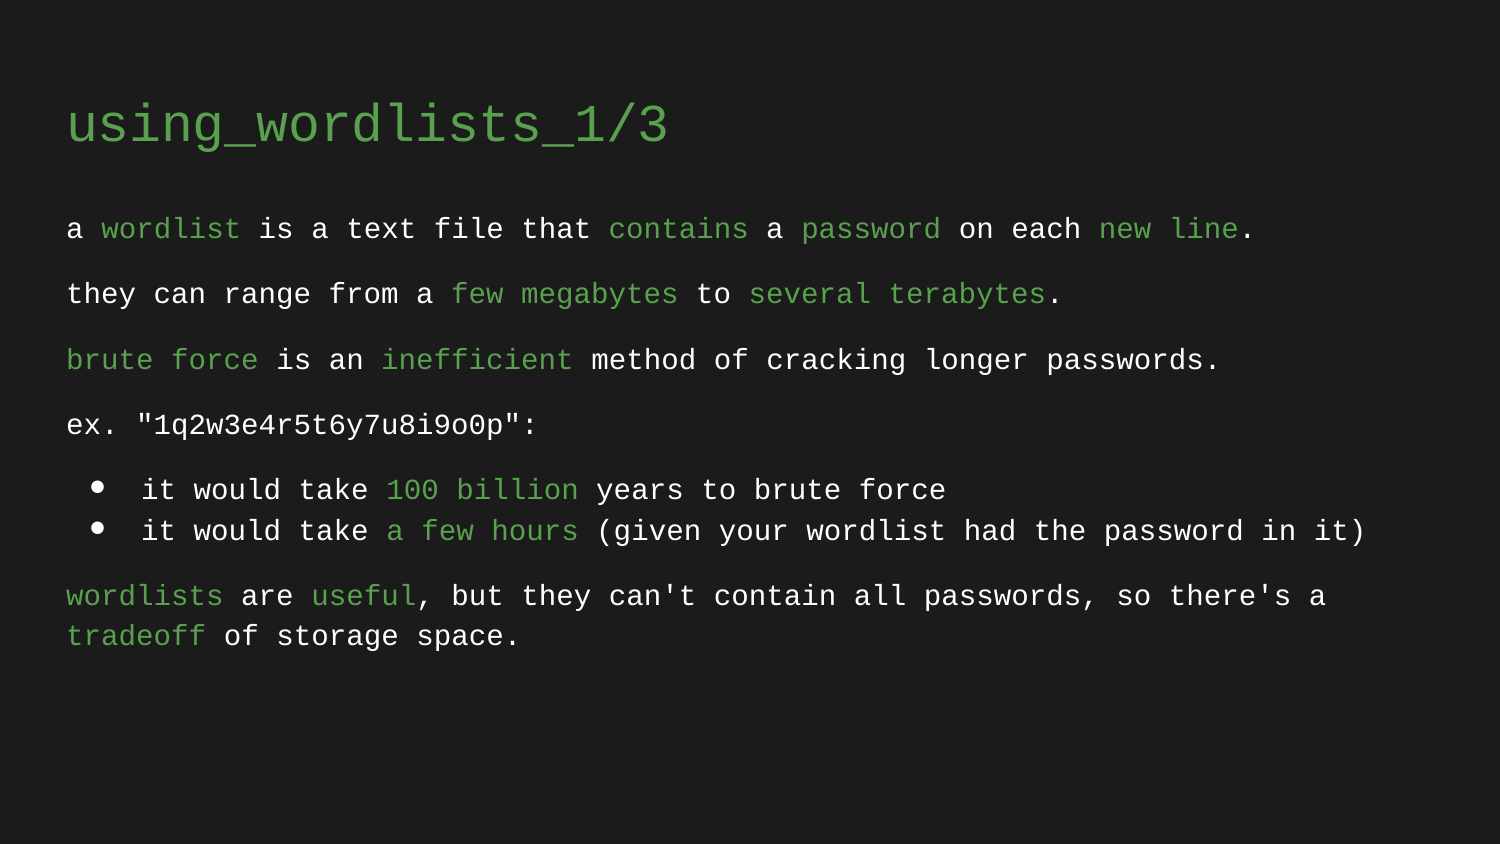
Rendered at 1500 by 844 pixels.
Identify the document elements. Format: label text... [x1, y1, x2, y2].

title using_wordlists_1/3 [51, 72, 1449, 167]
list a wordlist is a text file that contains a password on each new line. they can range from a few megabytes to several terabytes. brute force is an inefficient method of cracking longer passwords. ex. "1q2w3e4r5t6y7u8i9o0p": it would take 100 billion years to brute force it would take a few hours (given your wordlist had the password in it) wordlists are useful, but they can't contain all passwords, so there's a tradeoff of storage space. [51, 189, 1449, 750]
